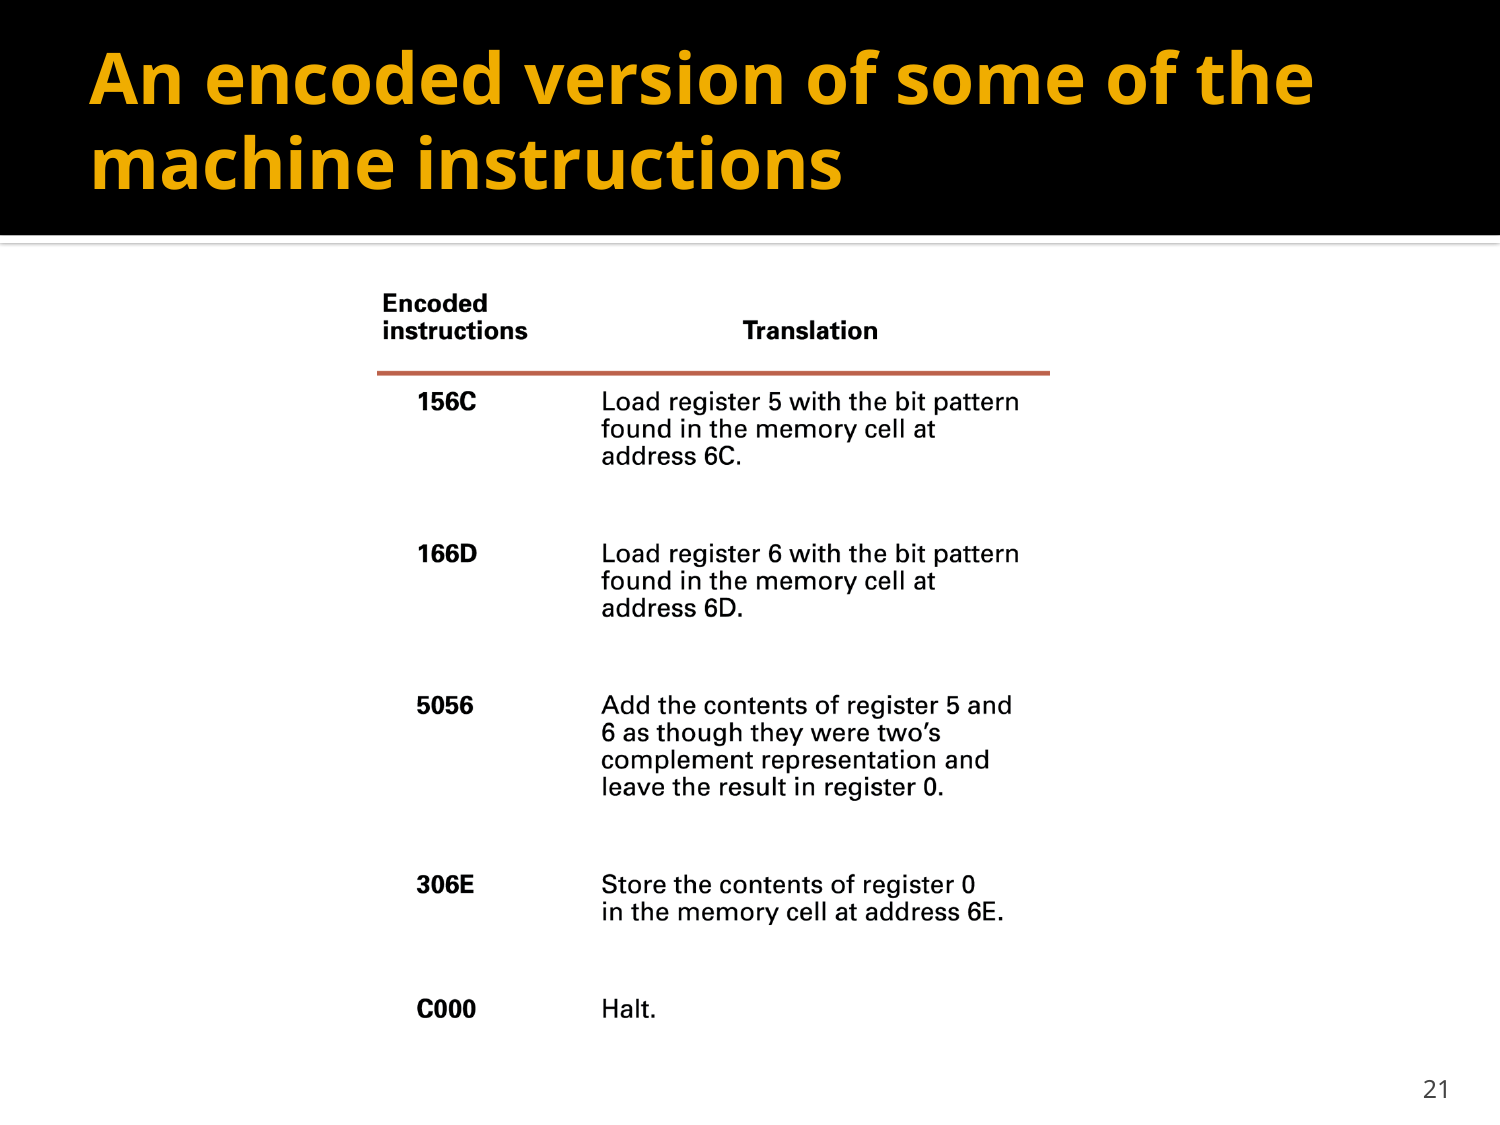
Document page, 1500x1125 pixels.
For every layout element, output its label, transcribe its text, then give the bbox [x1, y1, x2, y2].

text_box An encoded version of some of the machine instructions [75, 24, 1438, 213]
picture [377, 287, 1051, 1051]
text_box <number> [1345, 1062, 1467, 1108]
